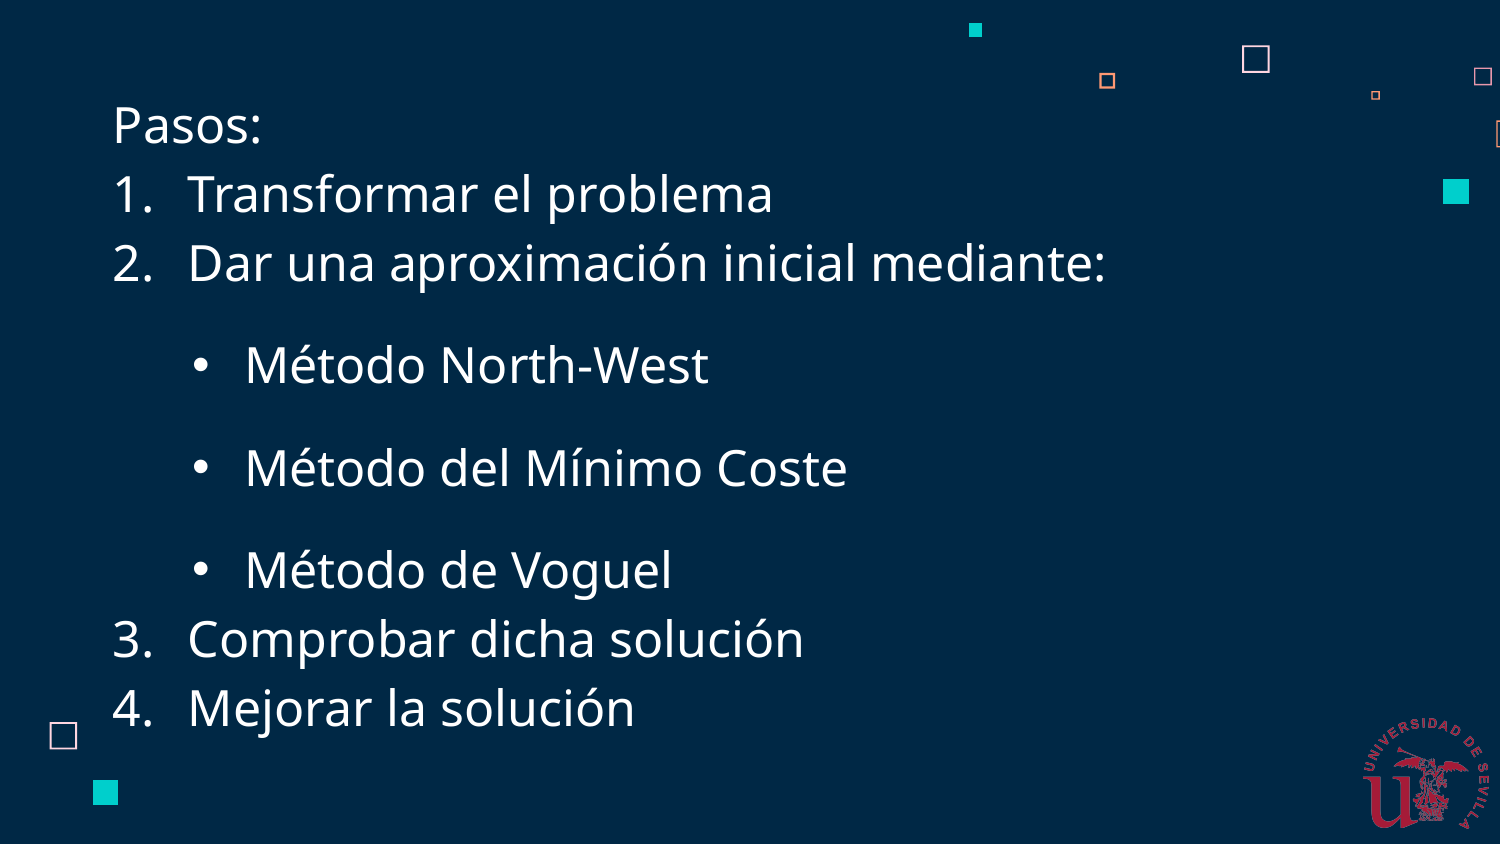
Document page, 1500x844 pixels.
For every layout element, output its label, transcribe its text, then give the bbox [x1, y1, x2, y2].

picture [1363, 717, 1490, 830]
subtitle Pasos: Transformar el problema Dar una aproximación inicial mediante: Método North-West Método del Mínimo Coste Método de Voguel Comprobar dicha solución Mejorar la solución [97, 162, 1255, 752]
